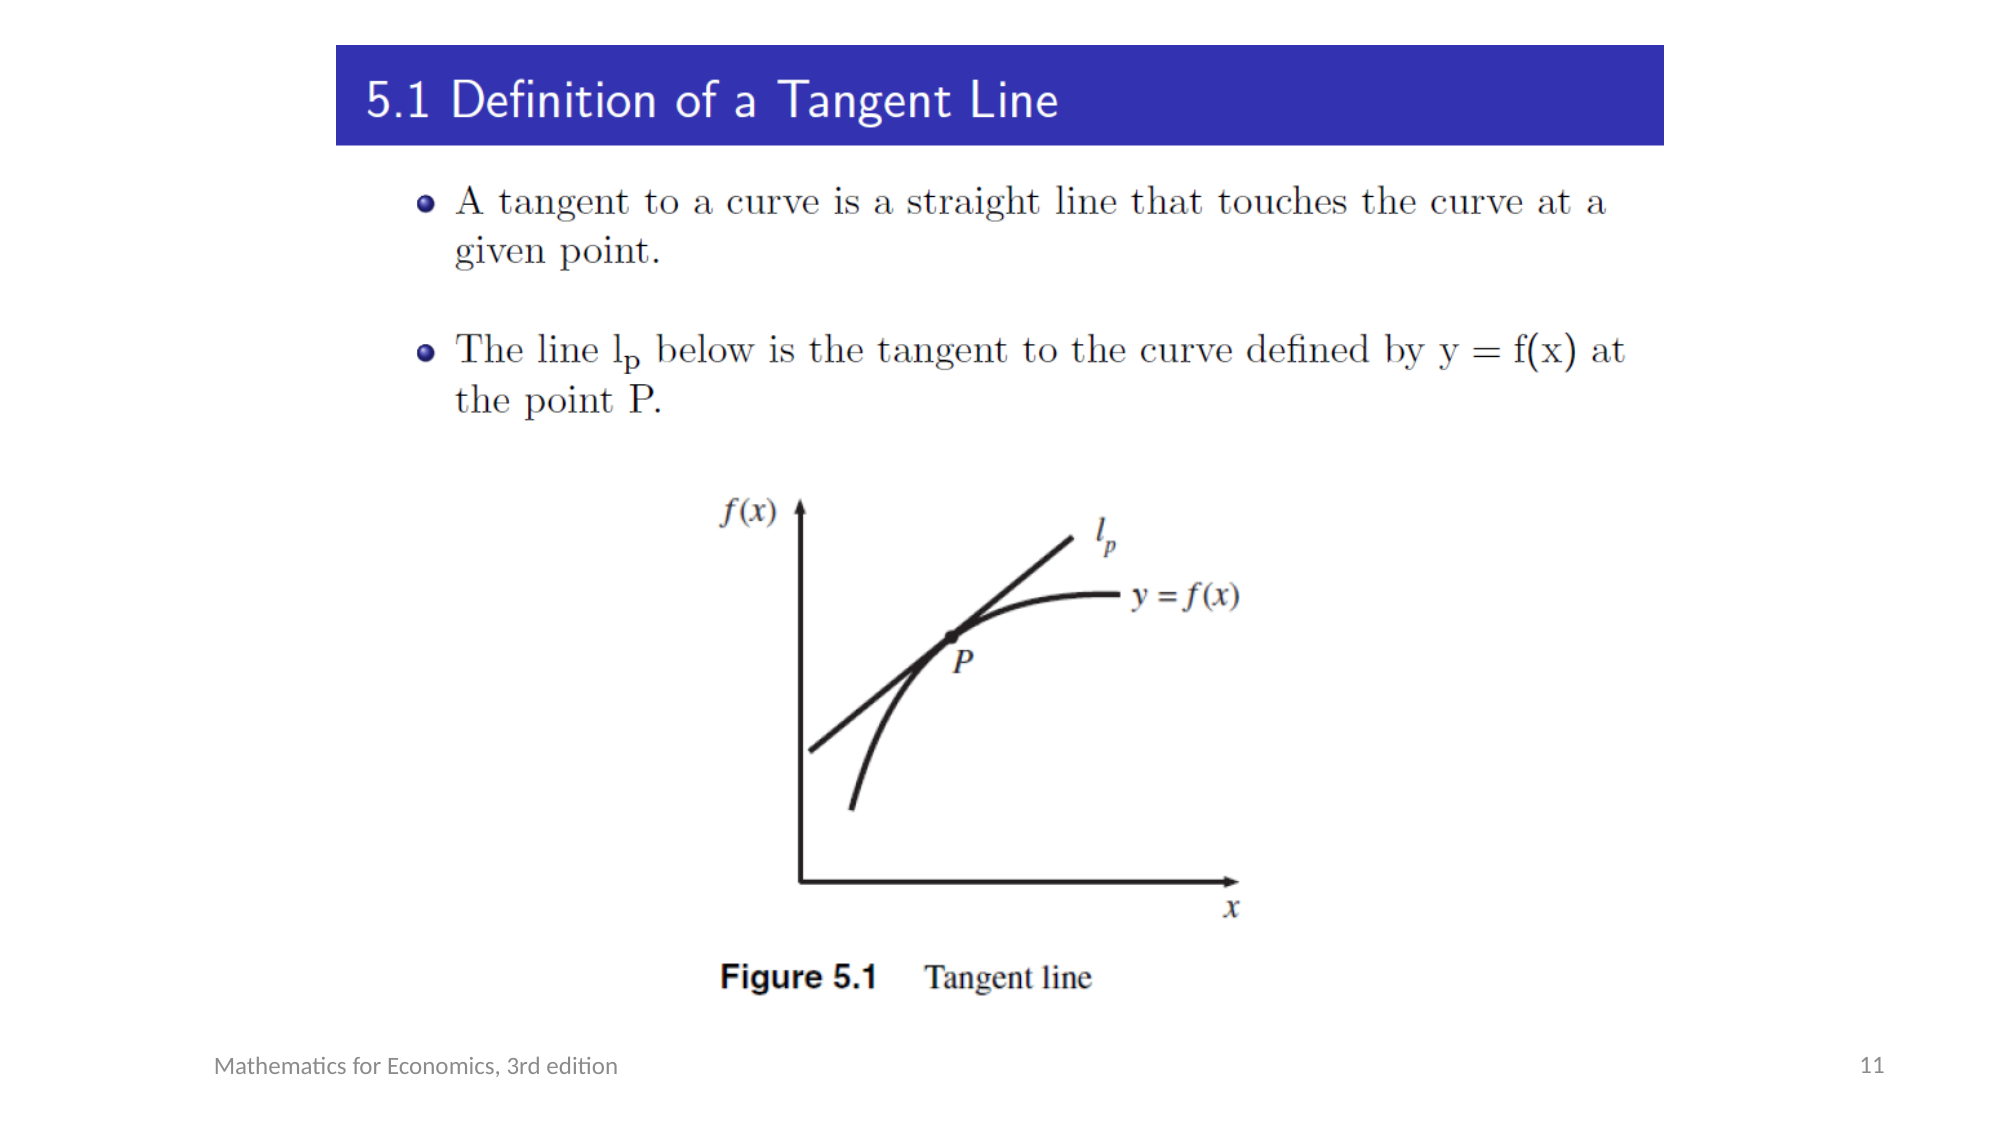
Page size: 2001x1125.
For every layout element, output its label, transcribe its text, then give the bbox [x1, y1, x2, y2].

slide_number 11 [1433, 1024, 1900, 1103]
footer Mathematics for Economics, 3rd edition [99, 1025, 734, 1104]
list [336, 44, 1664, 1005]
